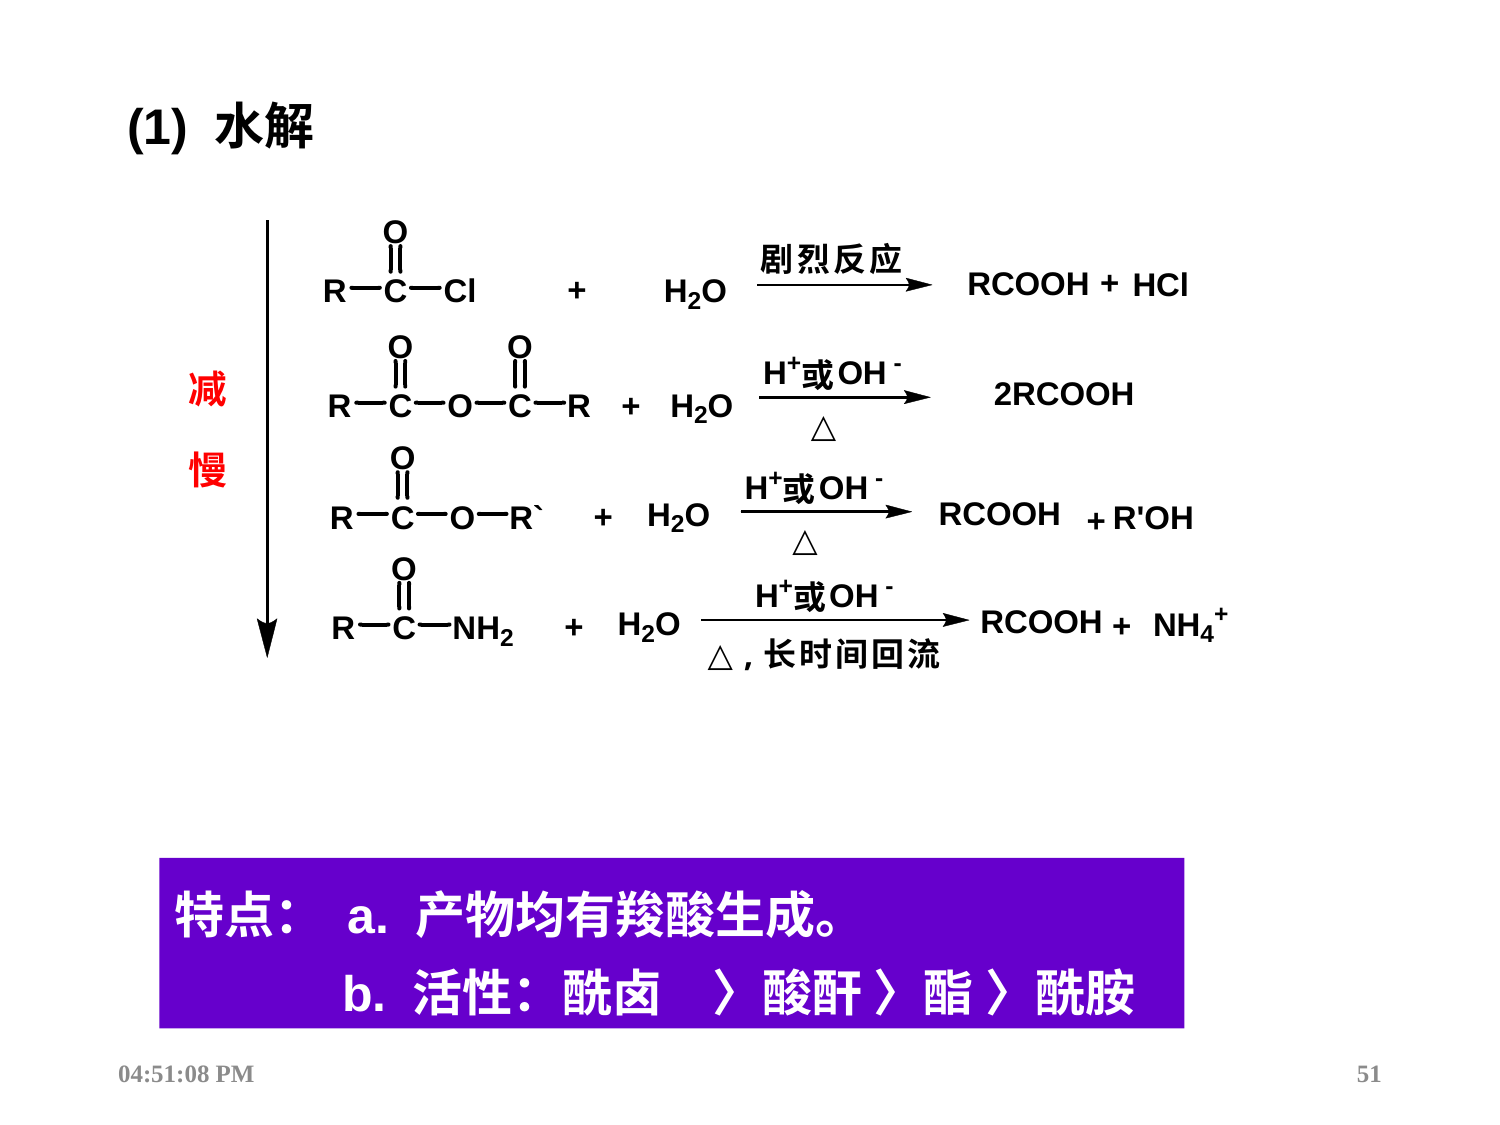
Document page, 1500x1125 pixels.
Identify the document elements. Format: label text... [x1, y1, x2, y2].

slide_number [103, 1042, 441, 1103]
slide_number 51 [1059, 1042, 1397, 1103]
text_box 特点： a. 产物均有羧酸生成。 b. 活性：酰卤 〉酸酐 〉酯 〉酰胺 [159, 857, 1185, 1029]
text_box (1) 水解 [112, 87, 363, 163]
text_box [182, 219, 1235, 683]
